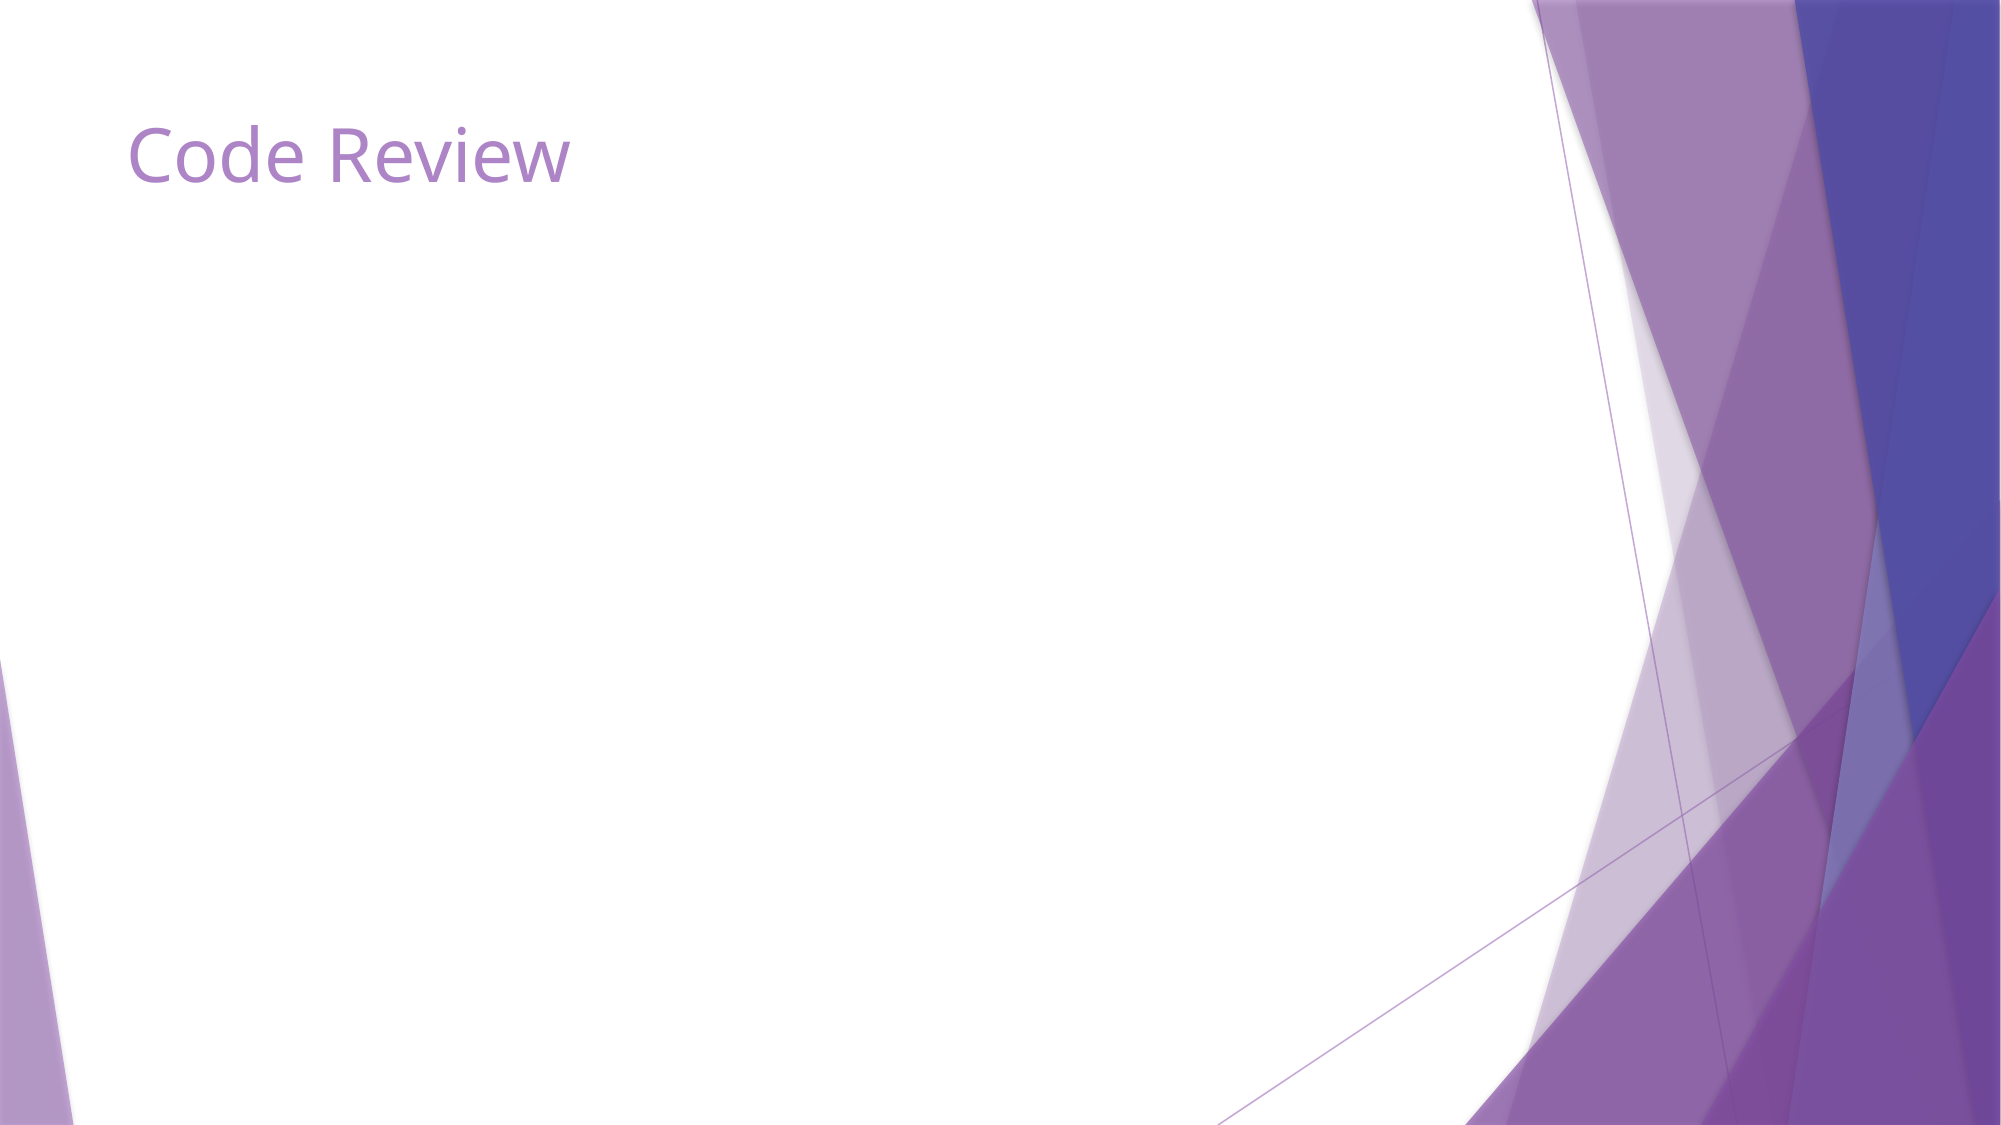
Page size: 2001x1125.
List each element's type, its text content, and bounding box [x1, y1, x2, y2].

title Code Review [111, 99, 1522, 317]
